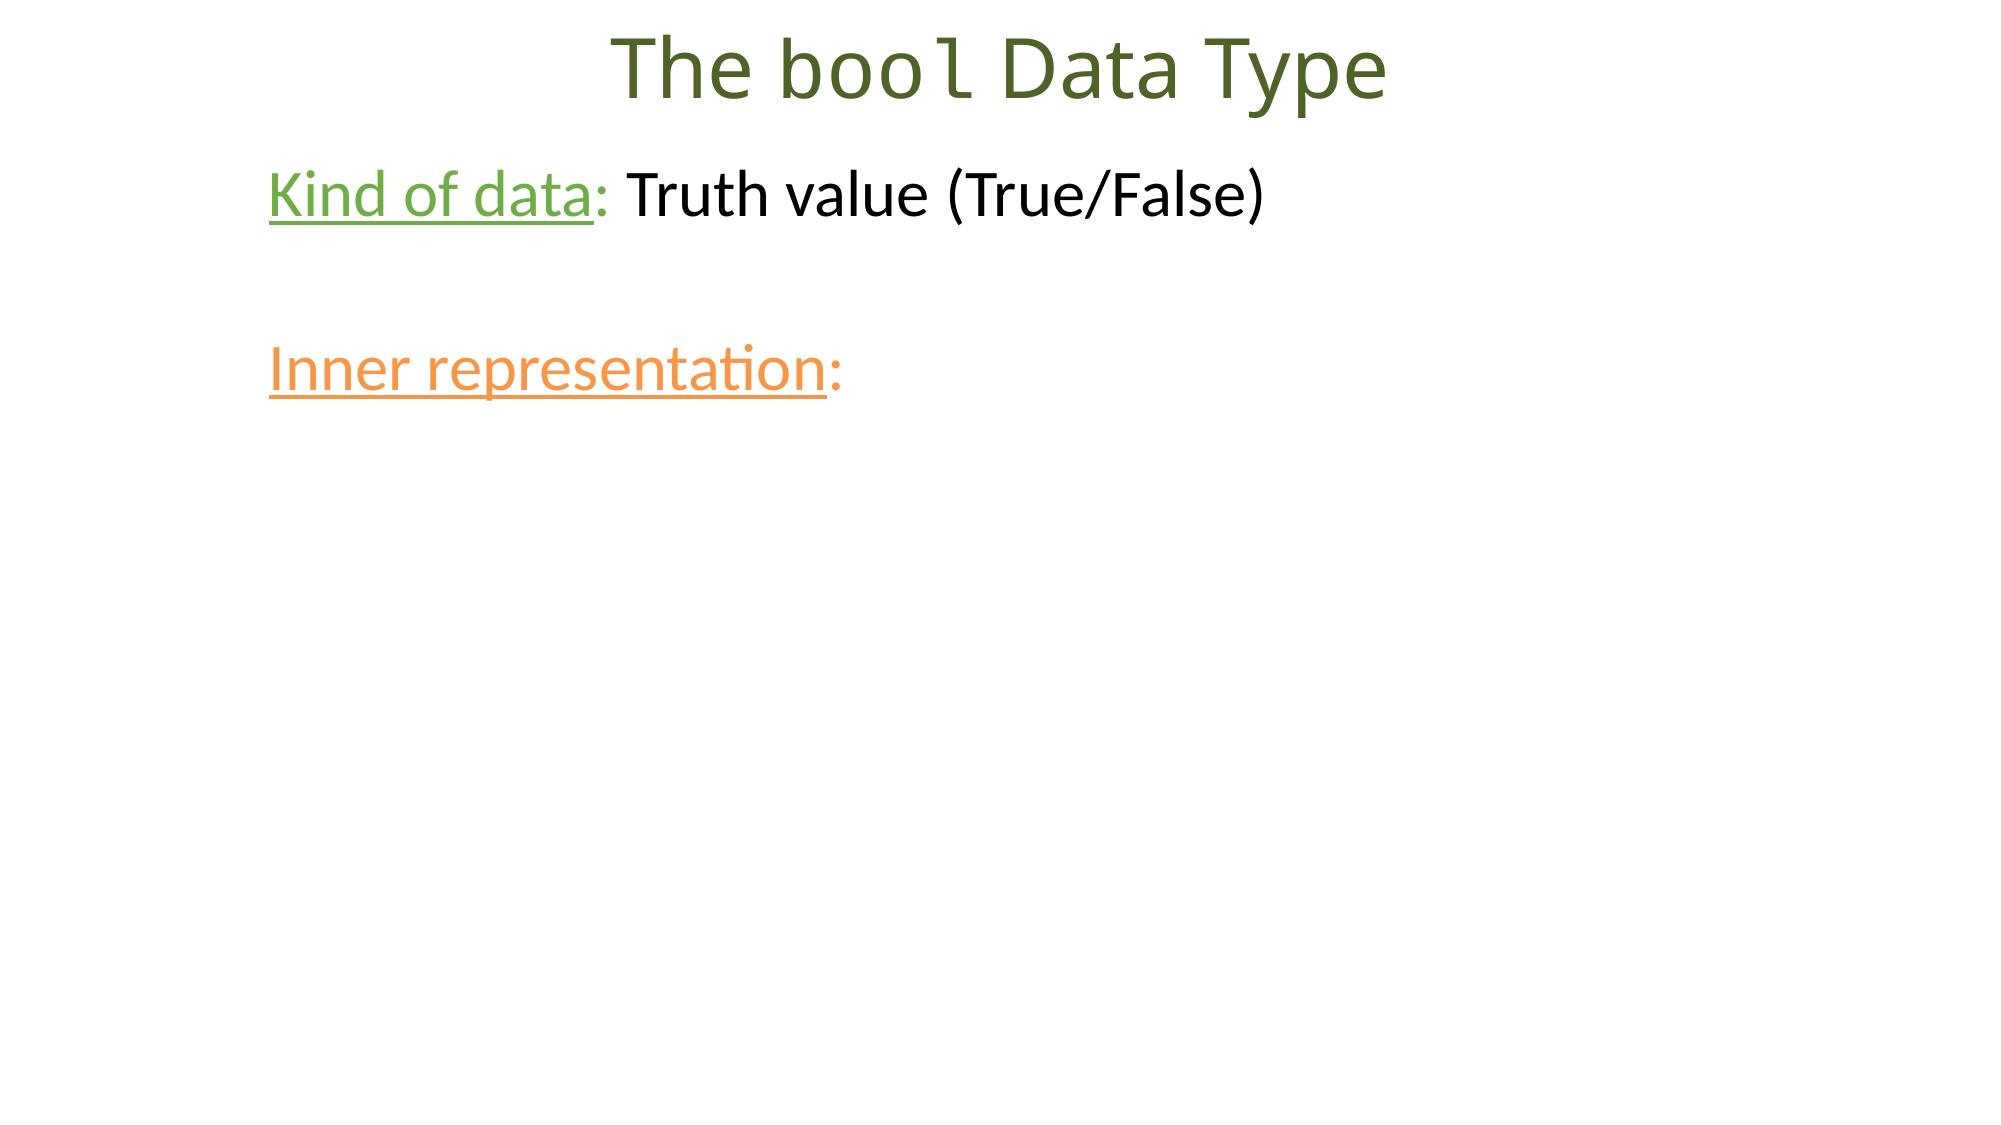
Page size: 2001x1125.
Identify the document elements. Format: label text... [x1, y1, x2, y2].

text_box The bool Data Type [324, 7, 1675, 142]
text_box Kind of data: Truth value (True/False) Inner representation: [253, 142, 1769, 1125]
